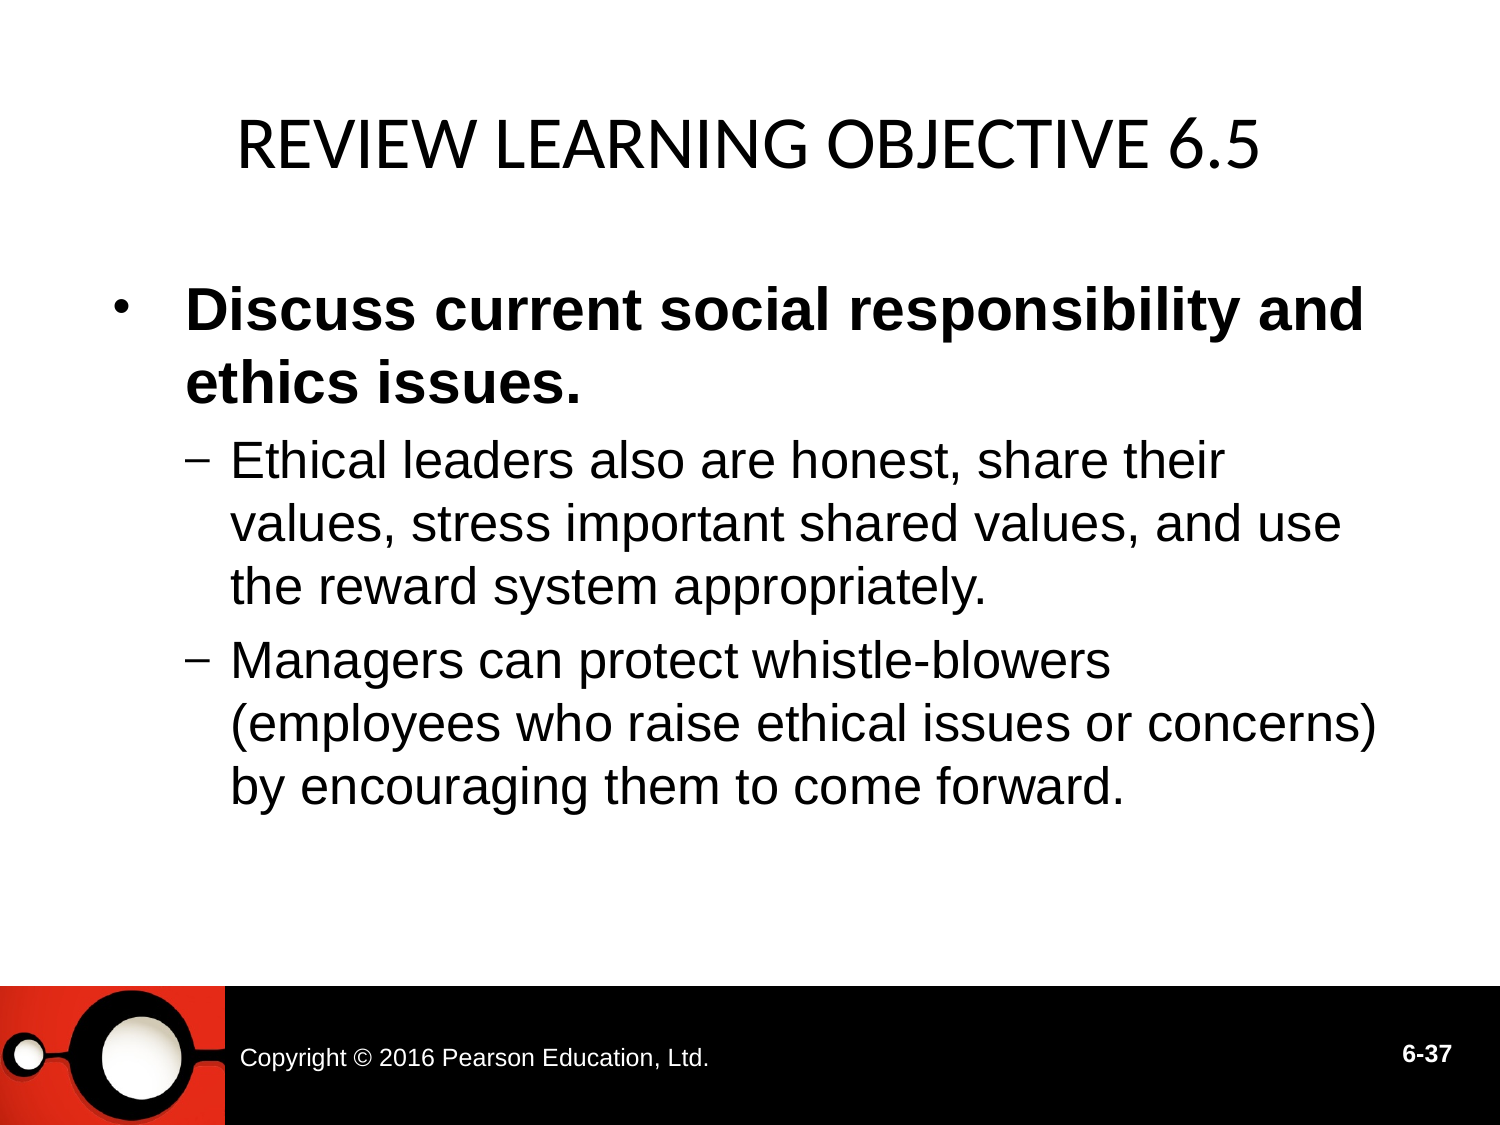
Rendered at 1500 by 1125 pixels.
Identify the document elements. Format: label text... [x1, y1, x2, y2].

slide_number 6-37 [1387, 1026, 1500, 1087]
picture [0, 986, 225, 1125]
title Review Learning objective 6.5 [112, 45, 1388, 233]
list Discuss current social responsibility and ethics issues. Ethical leaders also are honest, share their values, stress important shared values, and use the reward system appropriately. Managers can protect whistle-blowers (employees who raise ethical issues or concerns) by encouraging them to come forward. [112, 262, 1388, 875]
footer Copyright © 2016 Pearson Education, Ltd. [225, 1026, 838, 1087]
